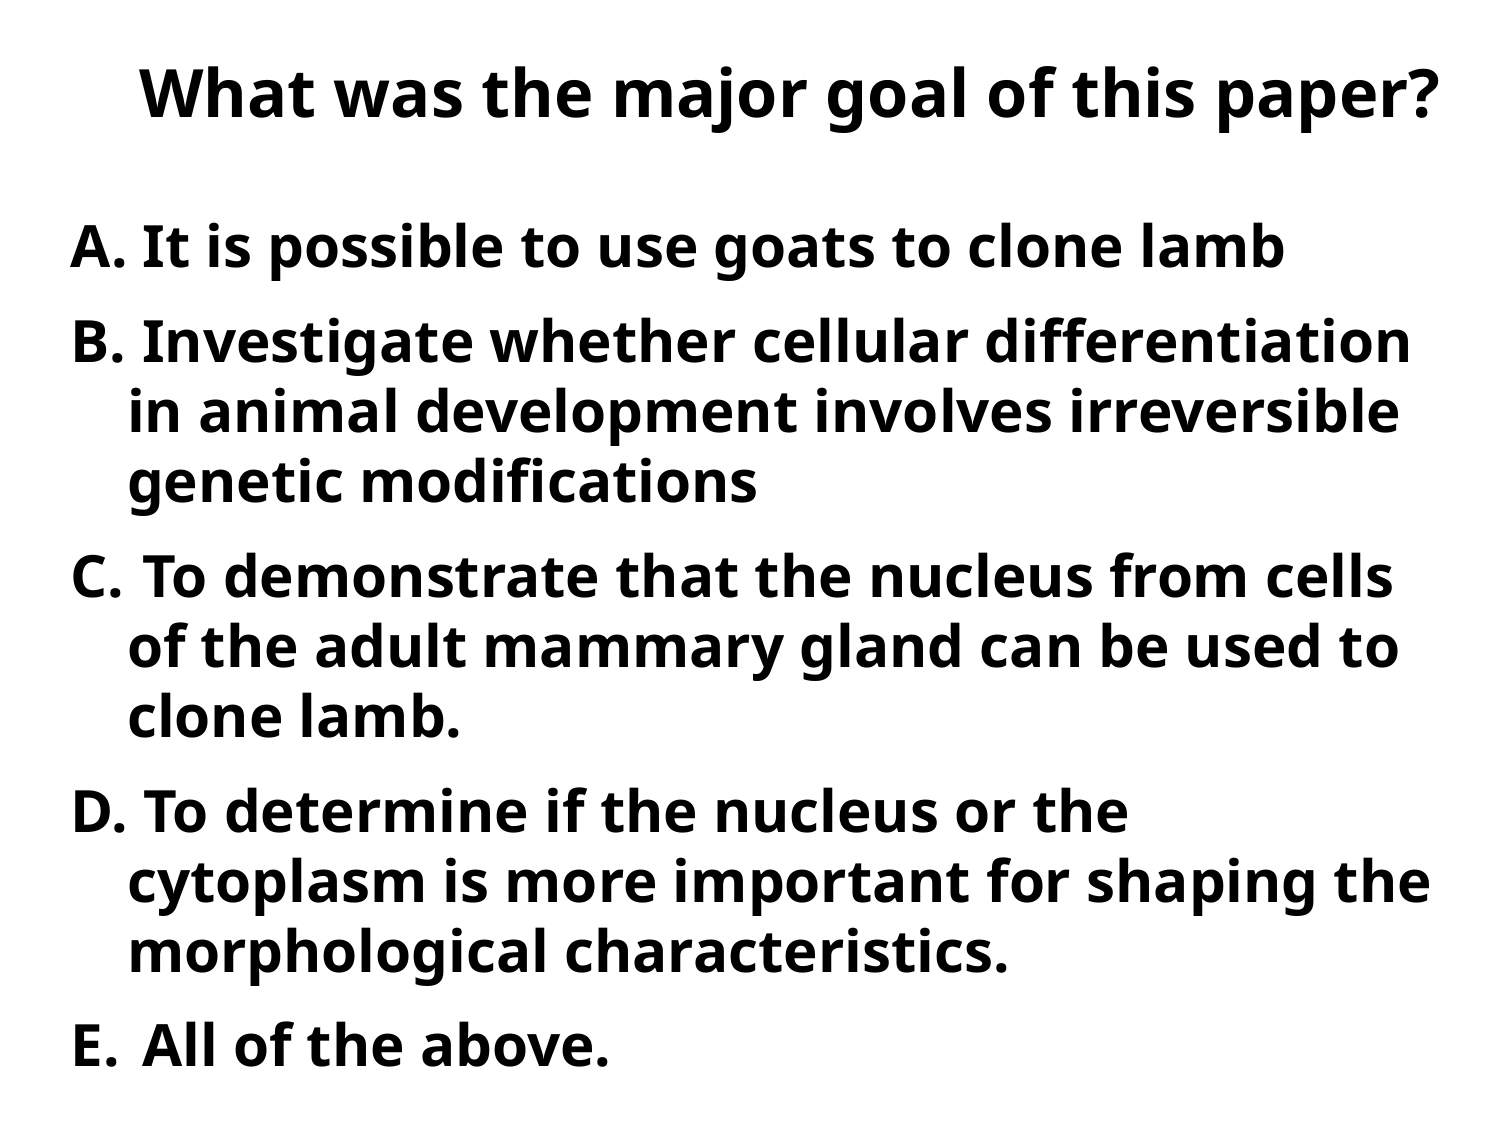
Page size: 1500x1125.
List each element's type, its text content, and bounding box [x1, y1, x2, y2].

text_box What was the major goal of this paper? [124, 43, 1457, 139]
text_box It is possible to use goats to clone lamb Investigate whether cellular differentiation in animal development involves irreversible genetic modifications To demonstrate that the nucleus from cells of the adult mammary gland can be used to clone lamb. To determine if the nucleus or the cytoplasm is more important for shaping the morphological characteristics. All of the above. [55, 201, 1457, 1125]
